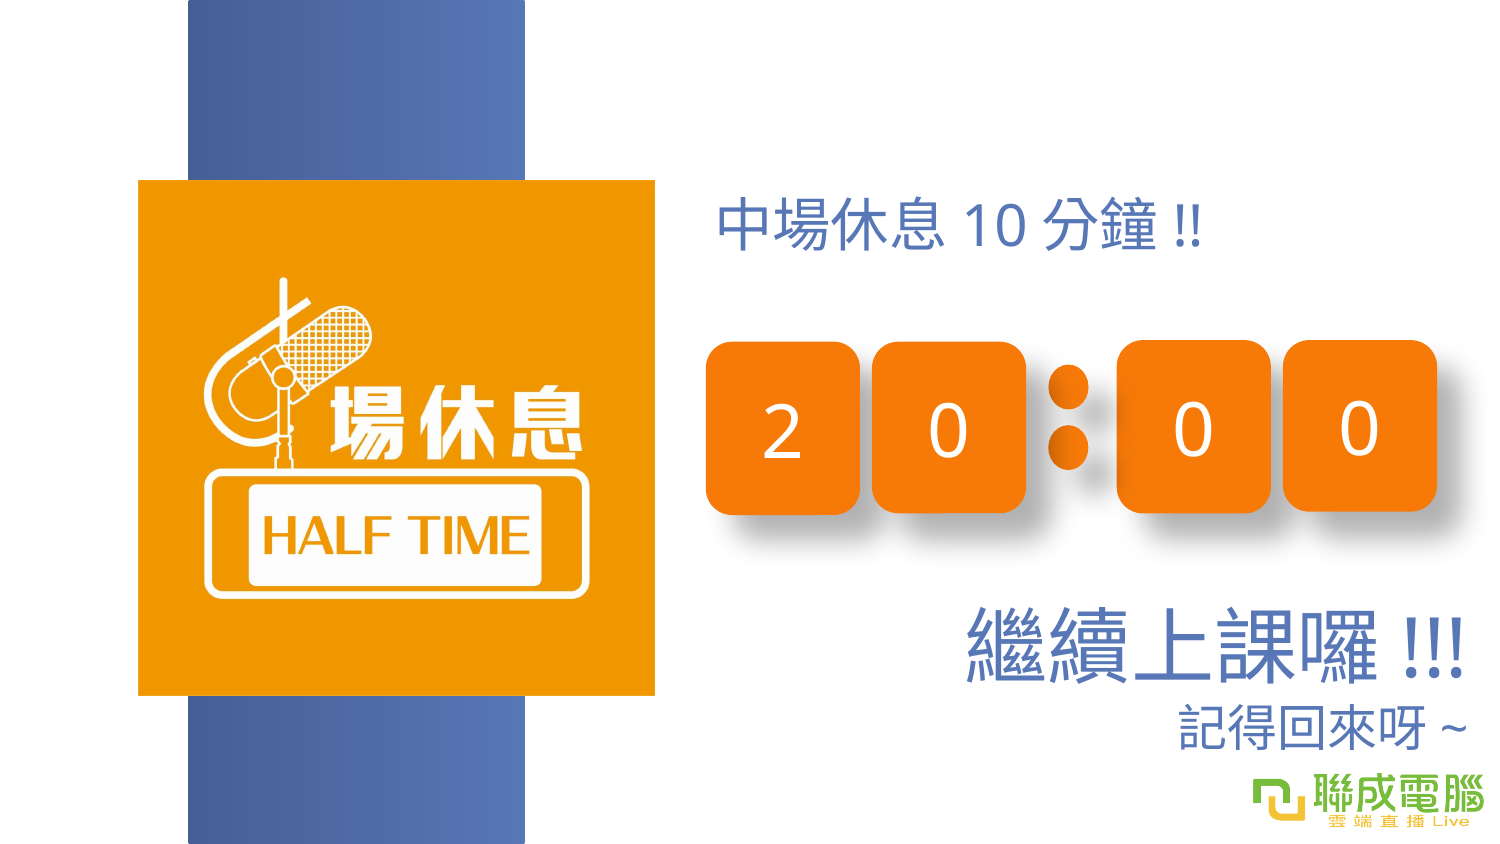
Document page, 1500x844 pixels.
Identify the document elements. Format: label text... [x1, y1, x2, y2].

picture [138, 180, 655, 697]
picture [1253, 773, 1484, 829]
text_box [188, 0, 526, 180]
text_box 記得回來呀~ [834, 689, 1484, 765]
text_box [1071, 425, 1089, 470]
text_box 0 [1116, 340, 1271, 514]
text_box 2 [705, 341, 860, 516]
text_box 0 [1282, 340, 1438, 512]
text_box 中場休息10分鐘!! [699, 180, 1349, 266]
text_box [1058, 364, 1089, 410]
text_box [188, 697, 526, 844]
text_box 繼續上課囉!!! [834, 587, 1484, 689]
text_box 0 [871, 341, 1027, 514]
